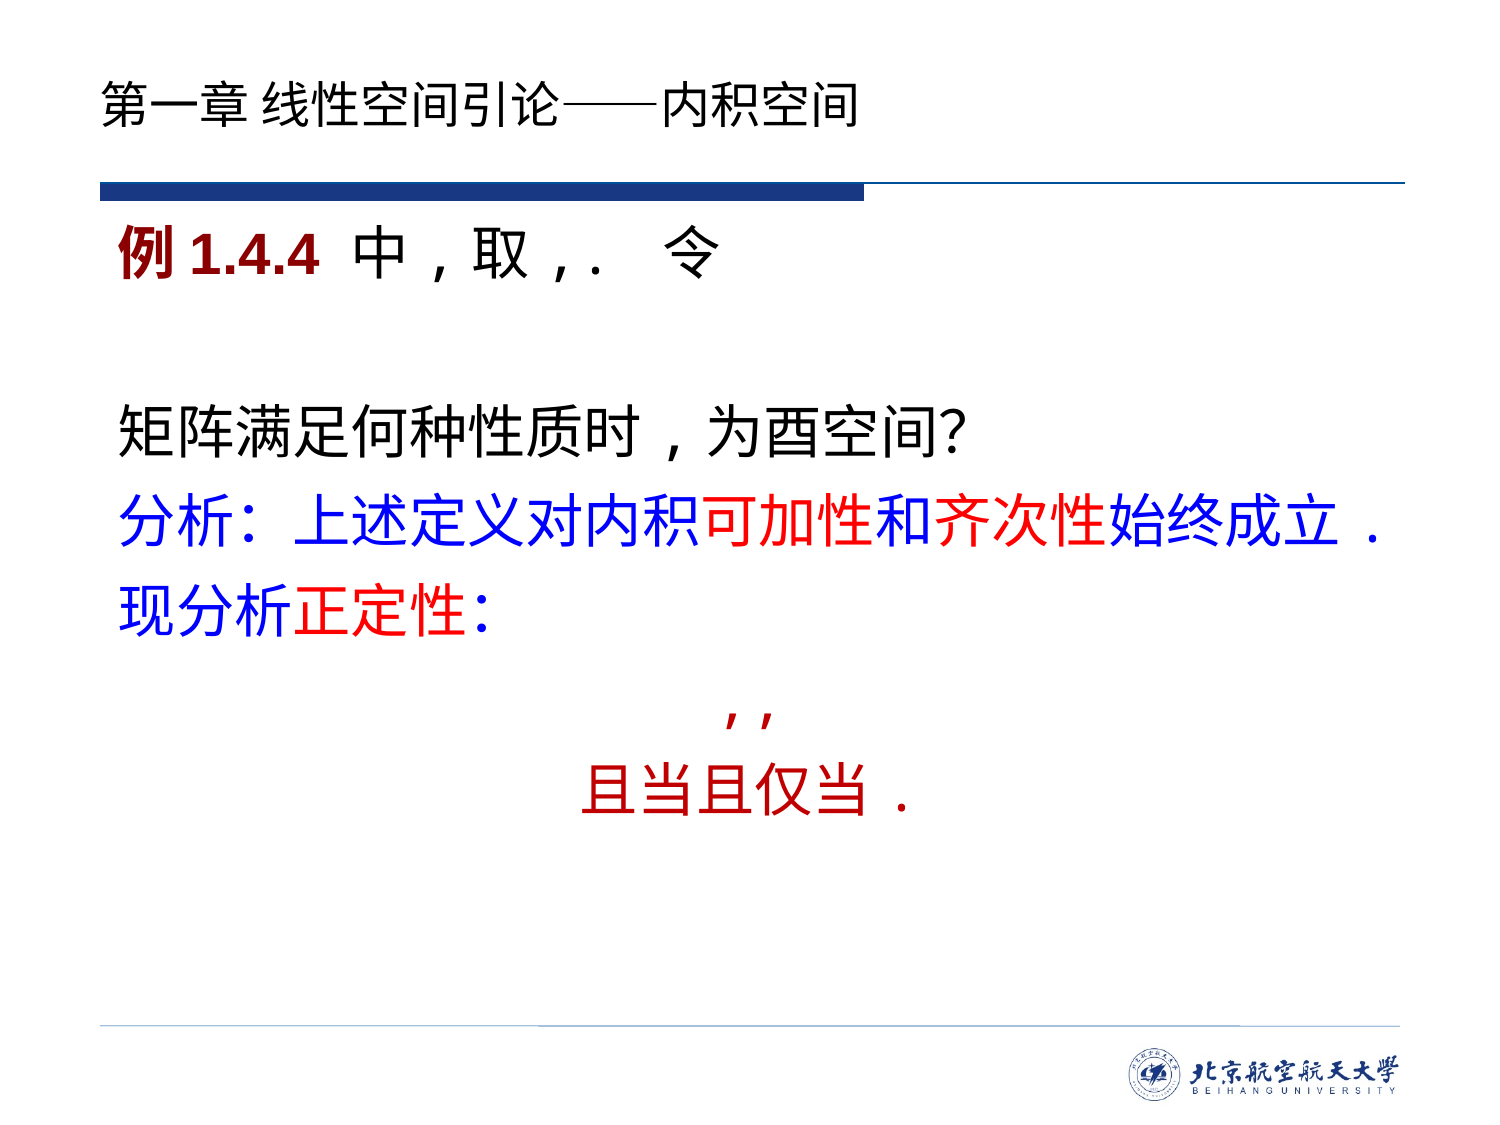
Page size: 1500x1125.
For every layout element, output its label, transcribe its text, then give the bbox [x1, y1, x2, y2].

title 第一章 线性空间引论——内积空间 [83, 29, 1397, 141]
picture [1114, 1041, 1412, 1108]
